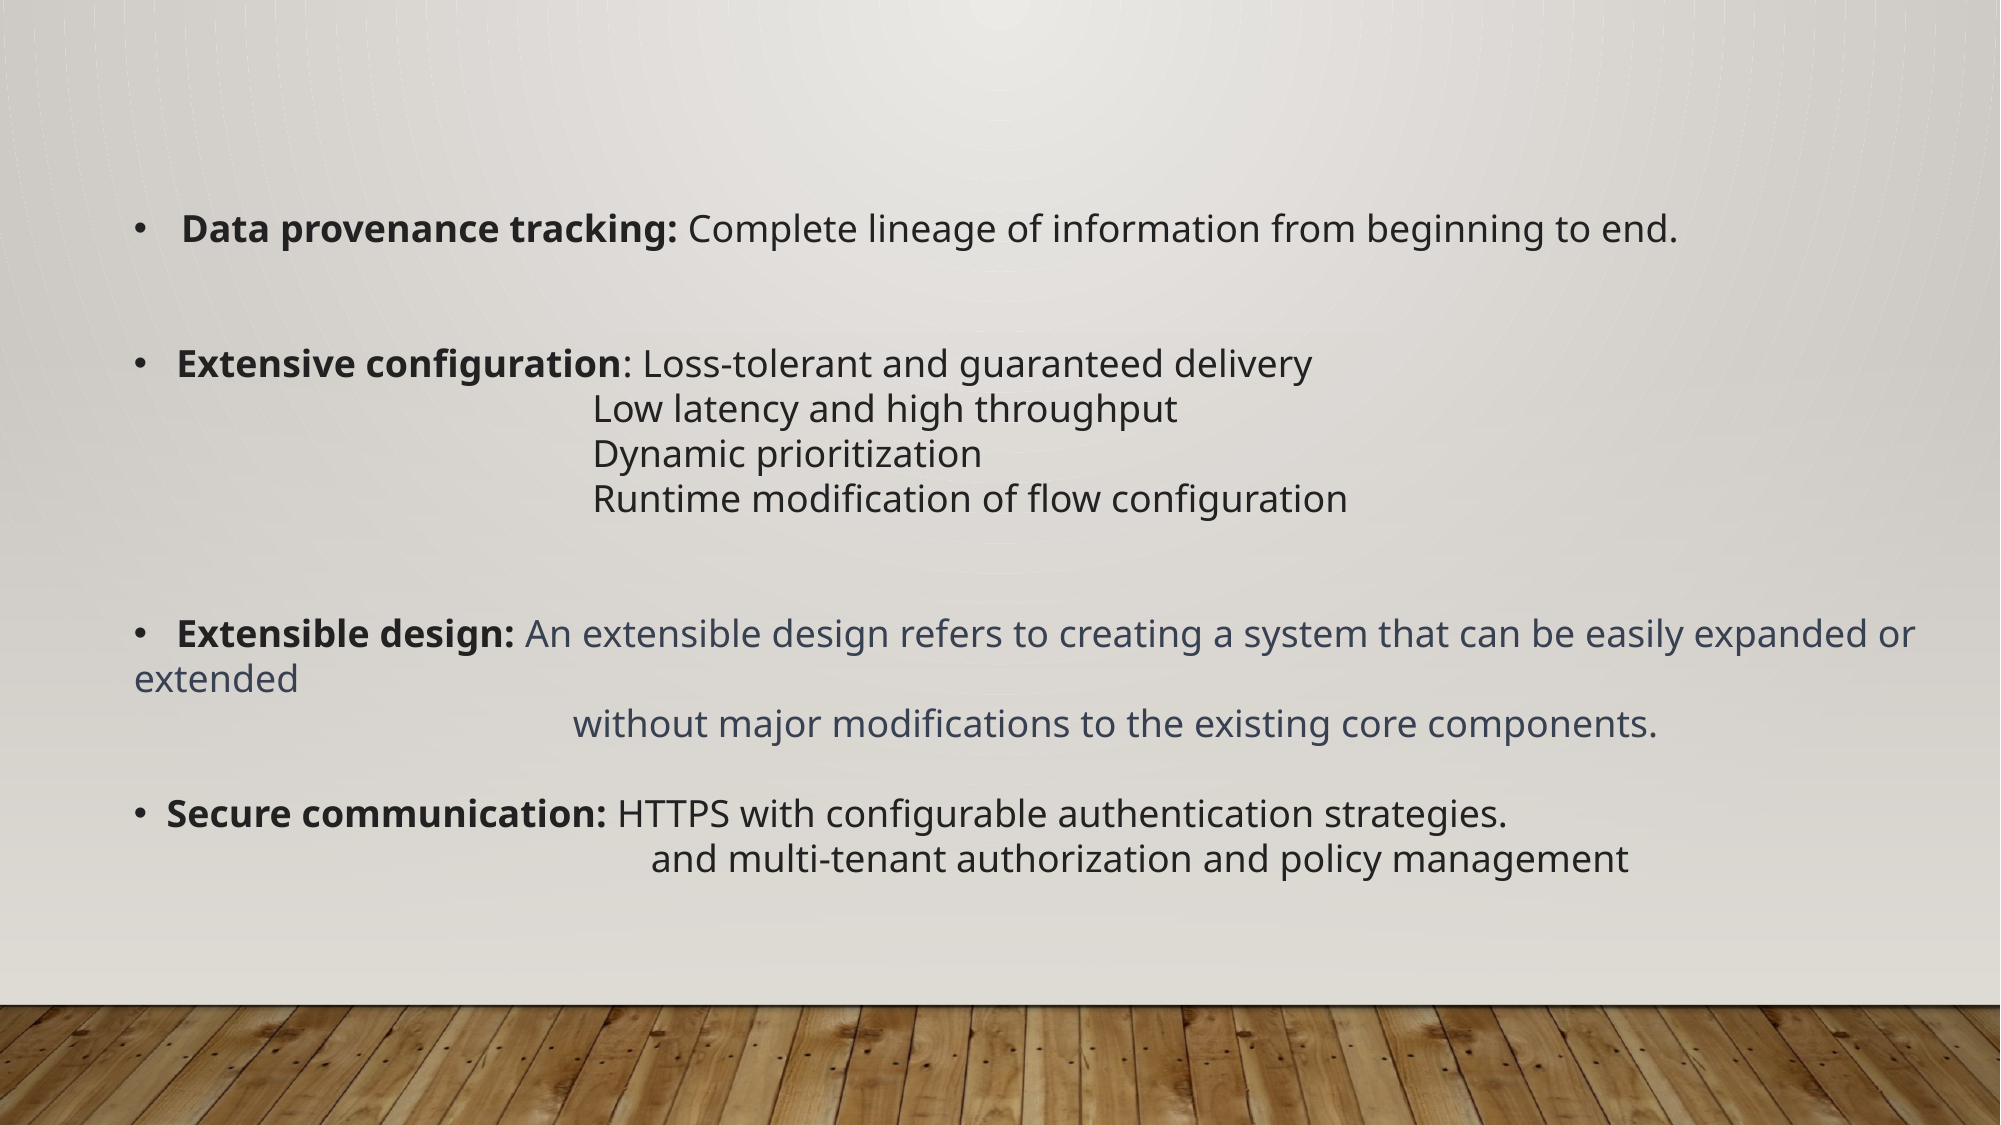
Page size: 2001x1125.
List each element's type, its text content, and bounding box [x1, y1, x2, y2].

picture [0, 1005, 2000, 1125]
text_box Data provenance tracking: Complete lineage of information from beginning to end. Extensive configuration: Loss-tolerant and guaranteed delivery Low latency and high throughput Dynamic prioritization Runtime modification of flow configuration Extensible design: An extensible design refers to creating a system that can be easily expanded or extended without major modifications to the existing core components. Secure communication: HTTPS with configurable authentication strategies. and multi-tenant authorization and policy management [119, 197, 2000, 933]
